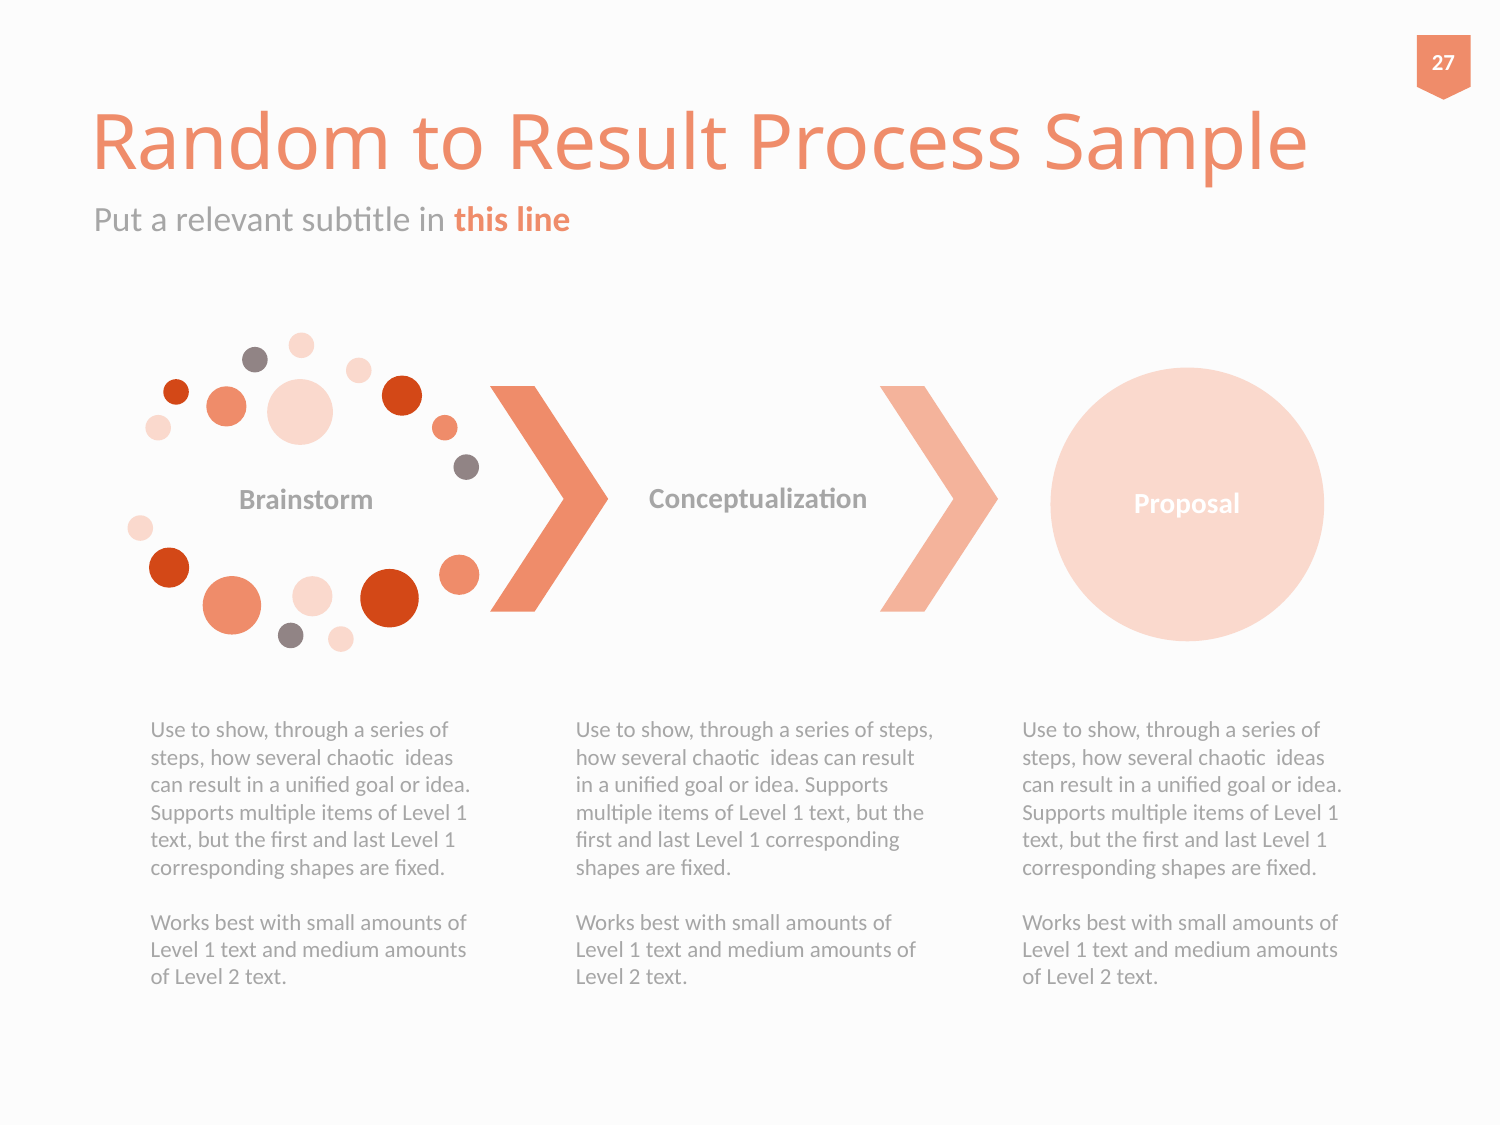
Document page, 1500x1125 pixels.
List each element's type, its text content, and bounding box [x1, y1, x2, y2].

text_box Use to show, through a series of steps, how several chaotic ideas can result in a unified goal or idea. Supports multiple items of Level 1 text, but the first and last Level 1 corresponding shapes are fixed. Works best with small amounts of Level 1 text and medium amounts of Level 2 text. [561, 811, 951, 997]
text_box Use to show, through a series of steps, how several chaotic ideas can result in a unified goal or idea. Supports multiple items of Level 1 text, but the first and last Level 1 corresponding shapes are fixed. Works best with small amounts of Level 1 text and medium amounts of Level 2 text. [1007, 707, 1376, 997]
text_box Put a relevant subtitle in this line [78, 177, 798, 257]
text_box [123, 182, 1341, 803]
text_box 27 [1414, 33, 1473, 102]
text_box Use to show, through a series of steps, how several chaotic ideas can result in a unified goal or idea. Supports multiple items of Level 1 text, but the first and last Level 1 corresponding shapes are fixed. Works best with small amounts of Level 1 text and medium amounts of Level 2 text. [135, 811, 505, 997]
title Random to Result Process Sample [75, 45, 1400, 233]
